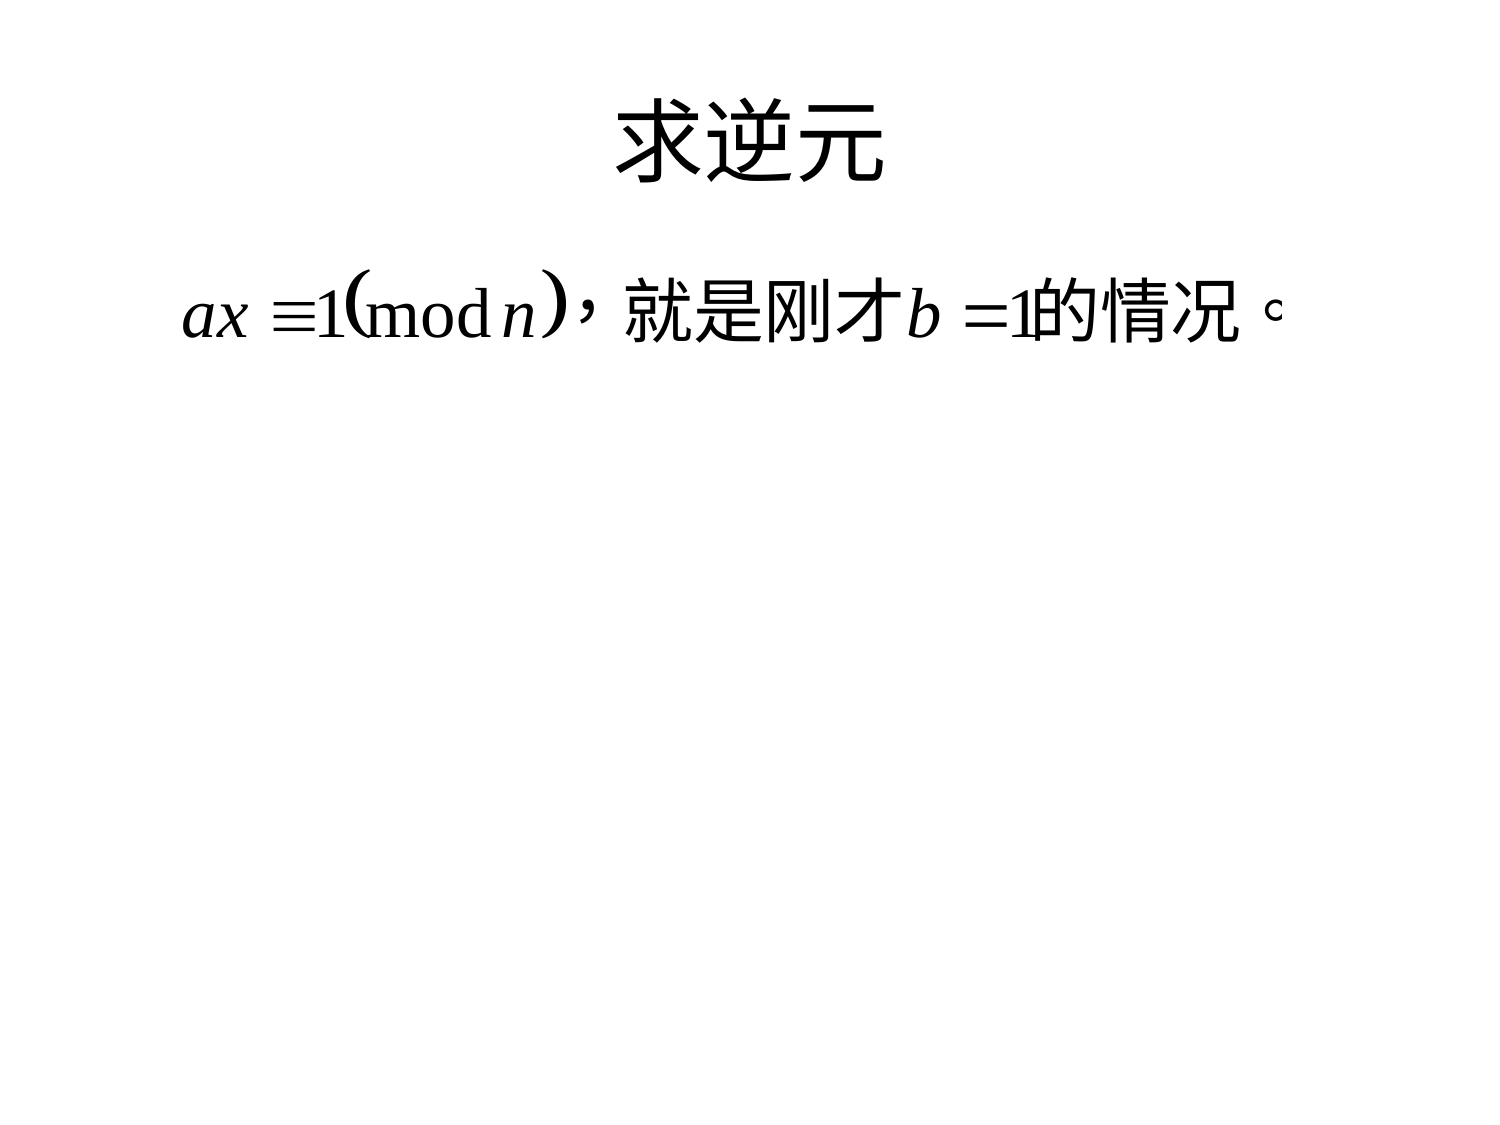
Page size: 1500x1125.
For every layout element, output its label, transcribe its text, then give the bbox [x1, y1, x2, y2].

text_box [170, 266, 1282, 368]
title 求逆元 [75, 45, 1425, 233]
